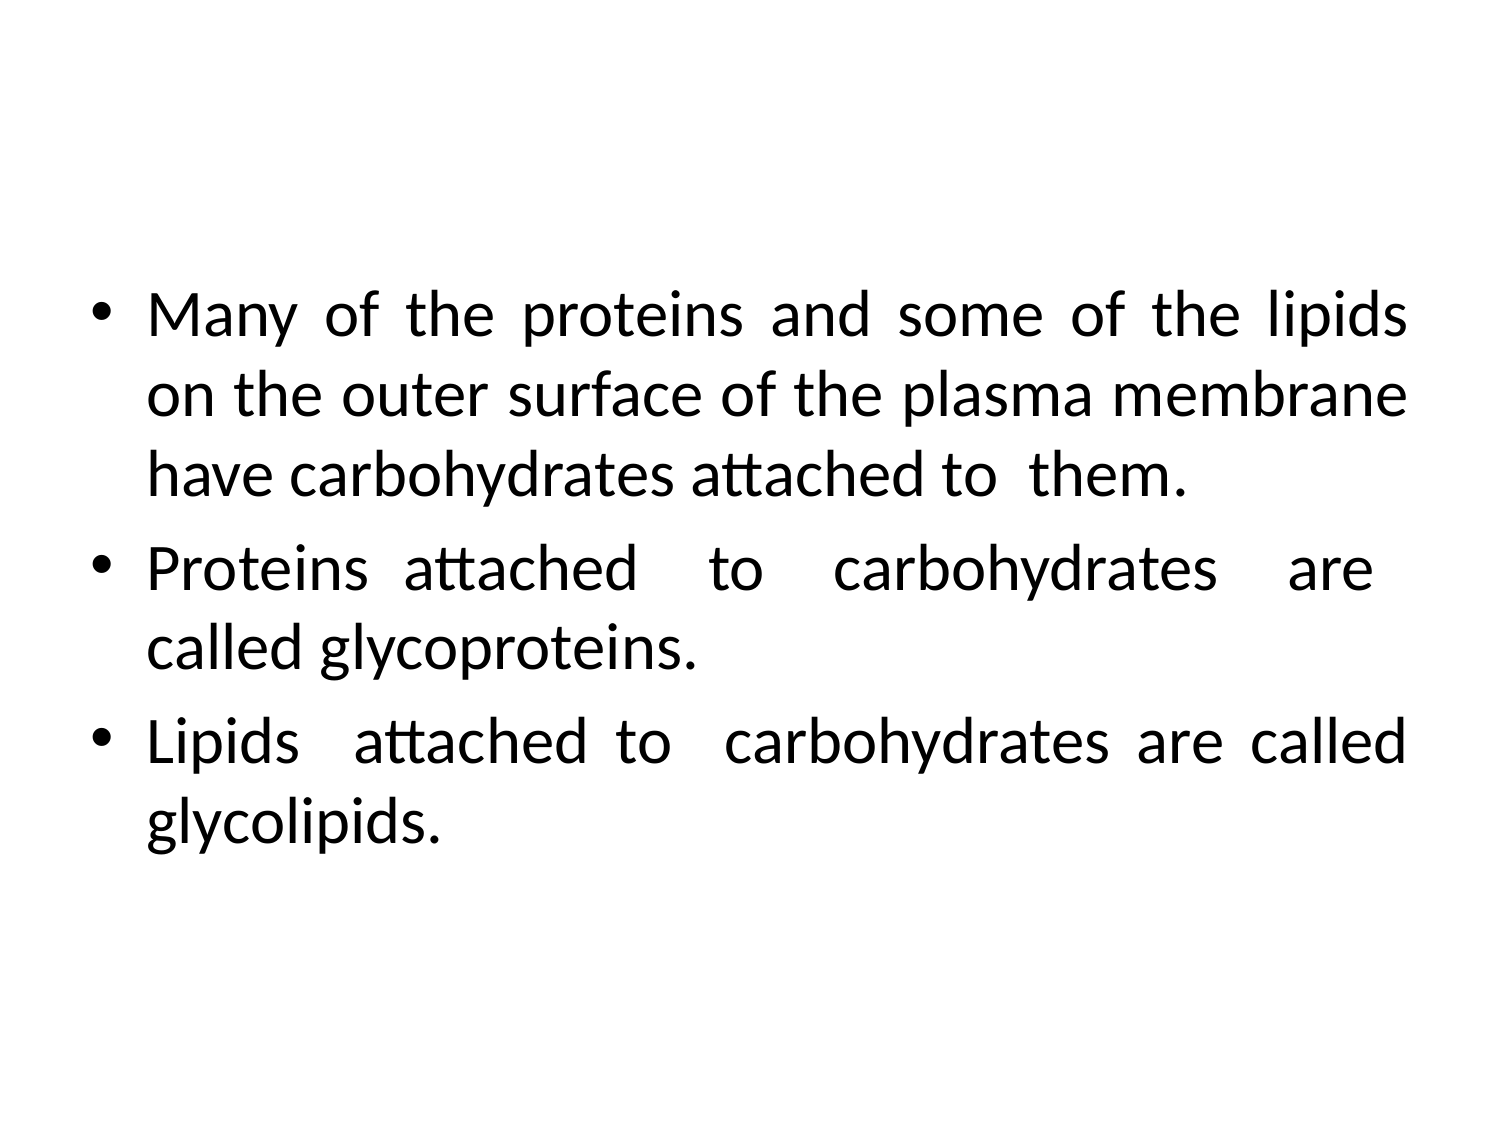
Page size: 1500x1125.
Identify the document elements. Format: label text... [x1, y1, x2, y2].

list Many of the proteins and some of the lipids on the outer surface of the plasma membrane have carbohydrates attached to them. Proteins attached to carbohydrates are called glycoproteins. Lipids attached to carbohydrates are called glycolipids. [75, 262, 1425, 1005]
